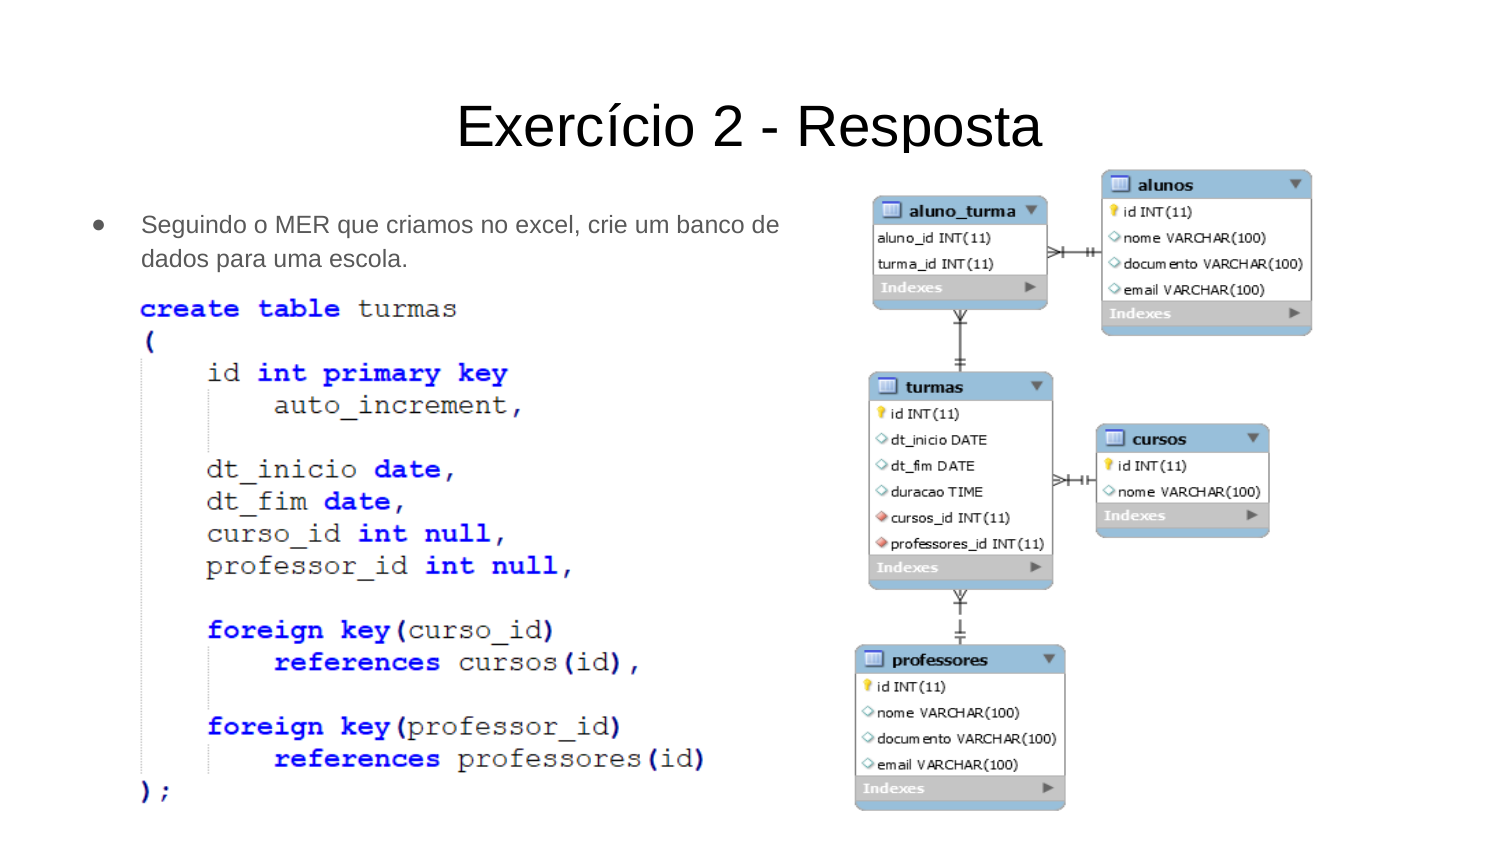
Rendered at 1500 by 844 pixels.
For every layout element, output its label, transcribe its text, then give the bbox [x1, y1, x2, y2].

picture [818, 152, 1326, 831]
picture [131, 289, 714, 820]
title Exercício 2 - Resposta [51, 72, 1449, 167]
list Seguindo o MER que criamos no excel, crie um banco de dados para uma escola. [51, 189, 813, 750]
